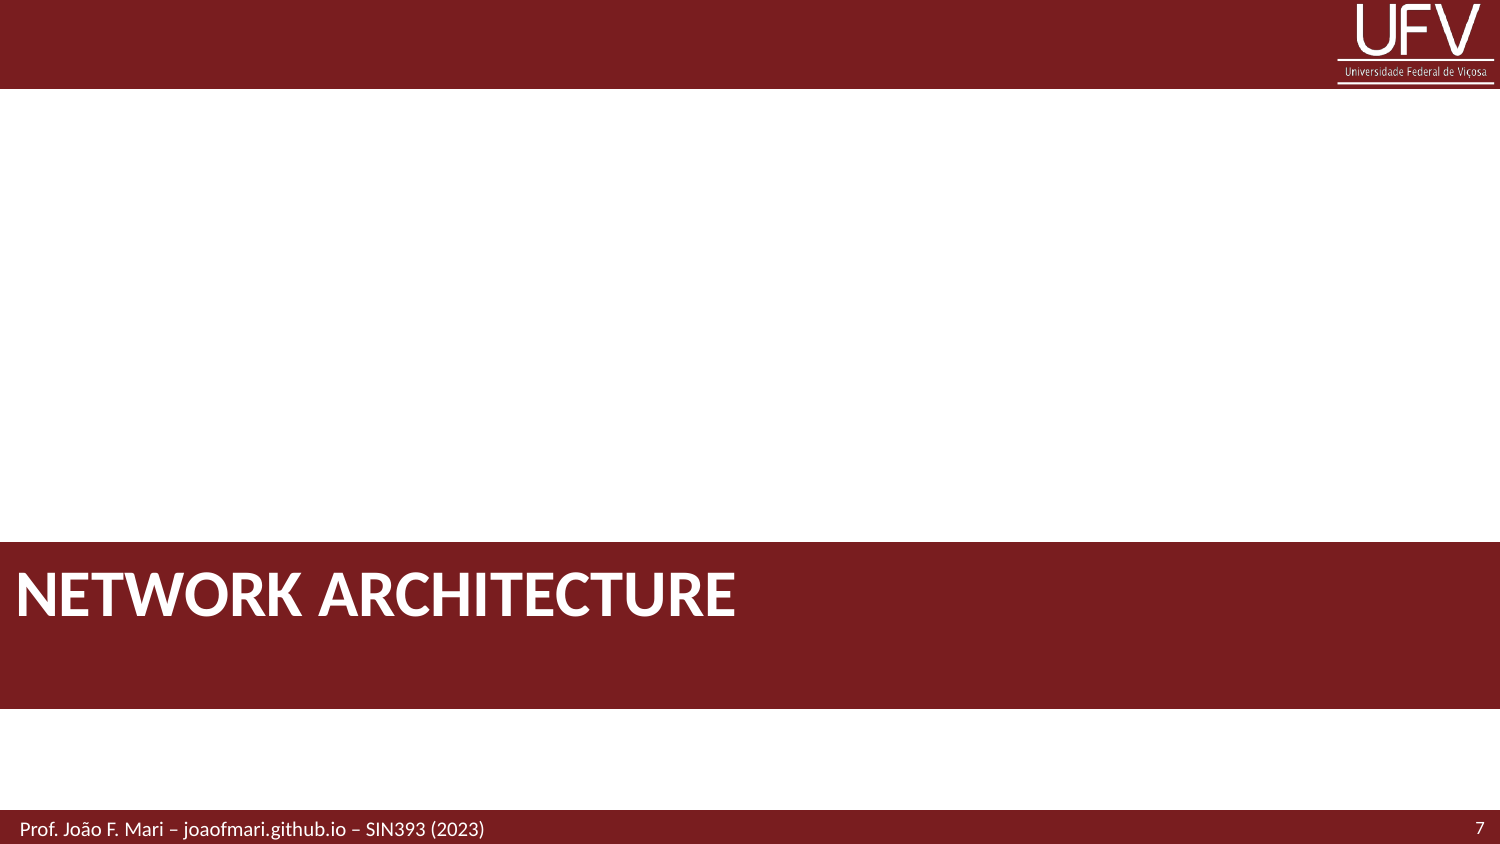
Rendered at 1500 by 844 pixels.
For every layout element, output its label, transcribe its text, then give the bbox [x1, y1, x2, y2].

title Network architecture [0, 542, 1500, 710]
picture [1330, 0, 1500, 92]
slide_number 7 [1328, 811, 1500, 844]
footer Prof. João F. Mari – joaofmari.github.io – SIN393 (2023) [0, 812, 1034, 844]
